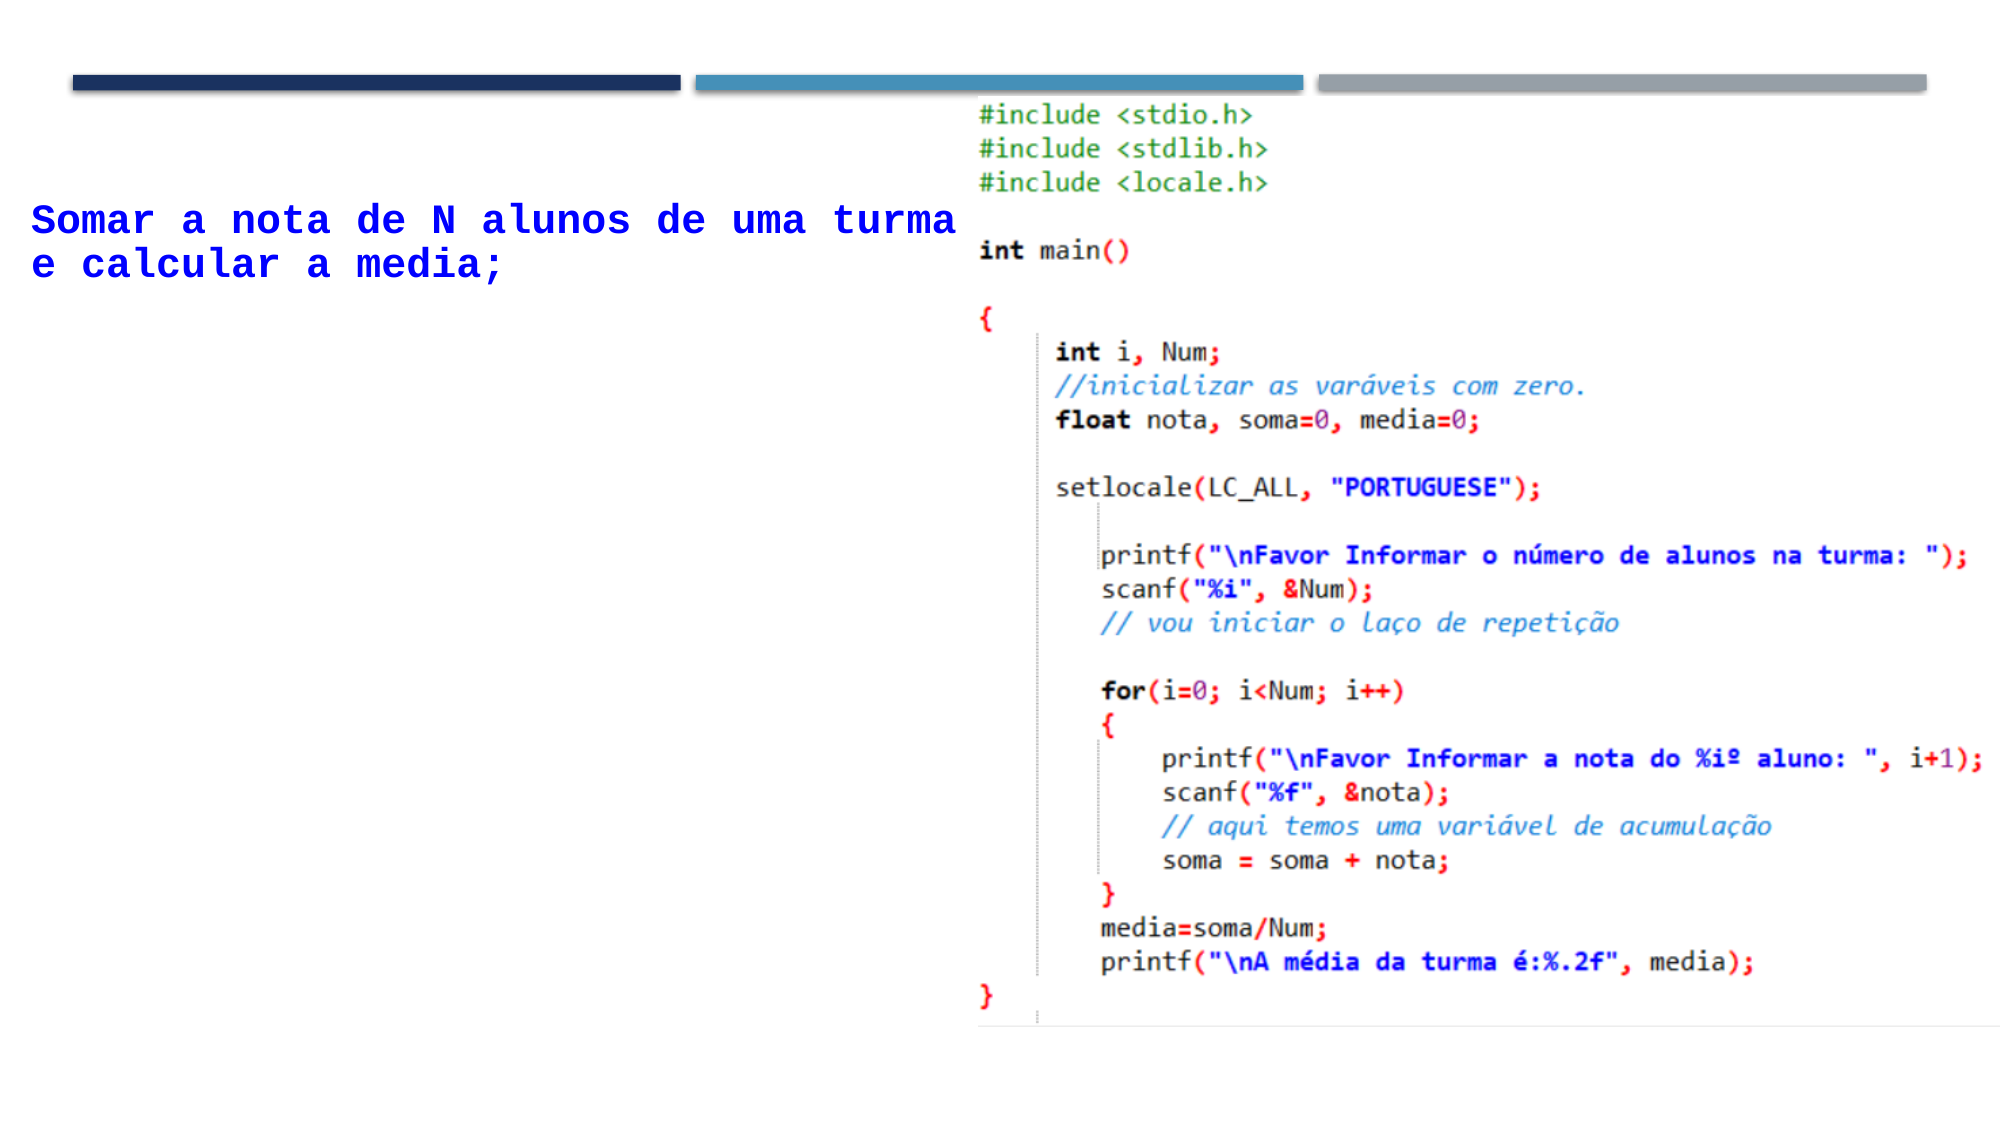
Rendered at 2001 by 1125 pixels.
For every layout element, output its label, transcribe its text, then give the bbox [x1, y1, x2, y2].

text_box Somar a nota de N alunos de uma turma e calcular a media; [16, 190, 972, 374]
picture [978, 95, 2000, 1028]
title Estrutura para (for) - faça [0, 45, 1350, 233]
